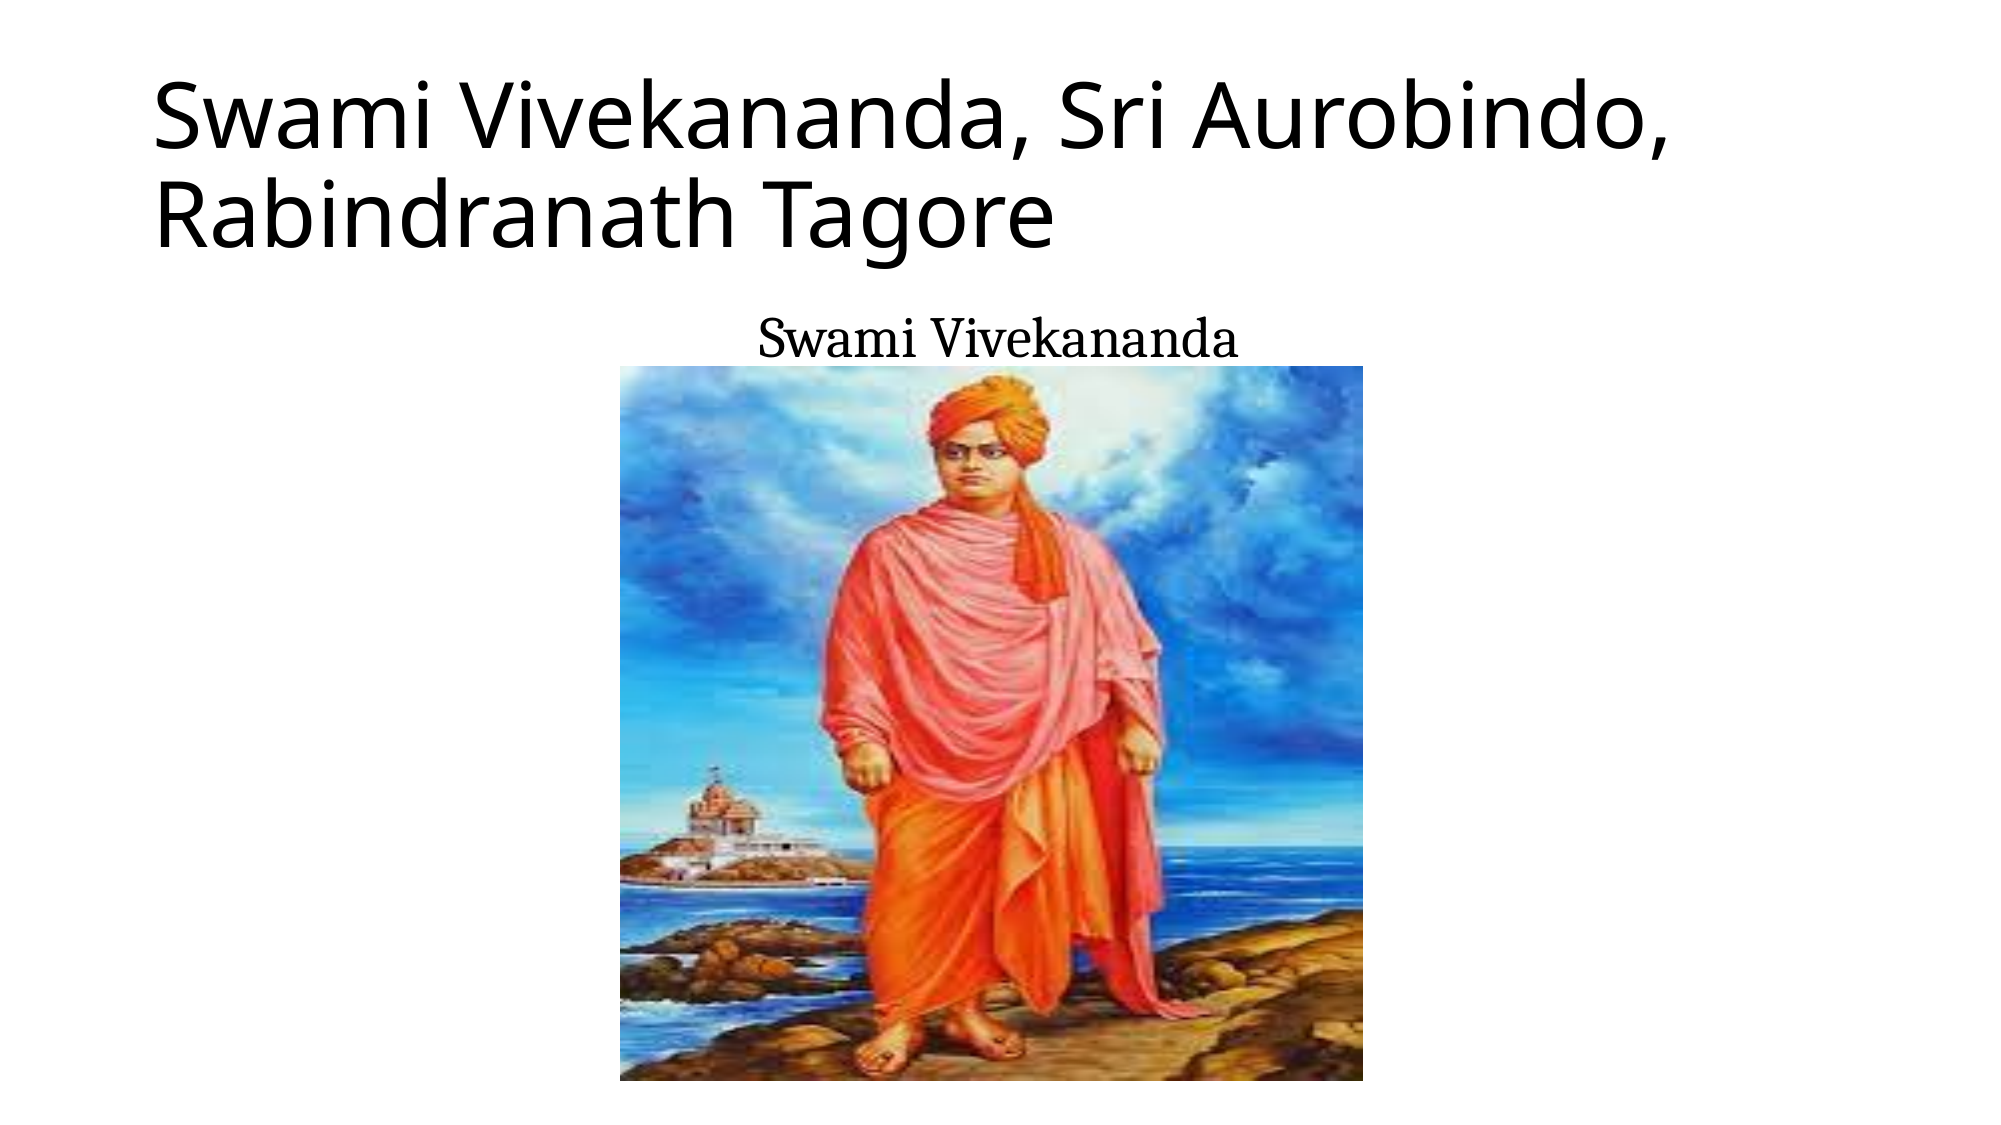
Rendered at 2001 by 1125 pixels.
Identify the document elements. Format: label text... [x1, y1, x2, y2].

list Swami Vivekananda [137, 299, 1863, 1014]
title Swami Vivekananda, Sri Aurobindo, Rabindranath Tagore [137, 59, 1863, 278]
picture [620, 366, 1363, 1081]
